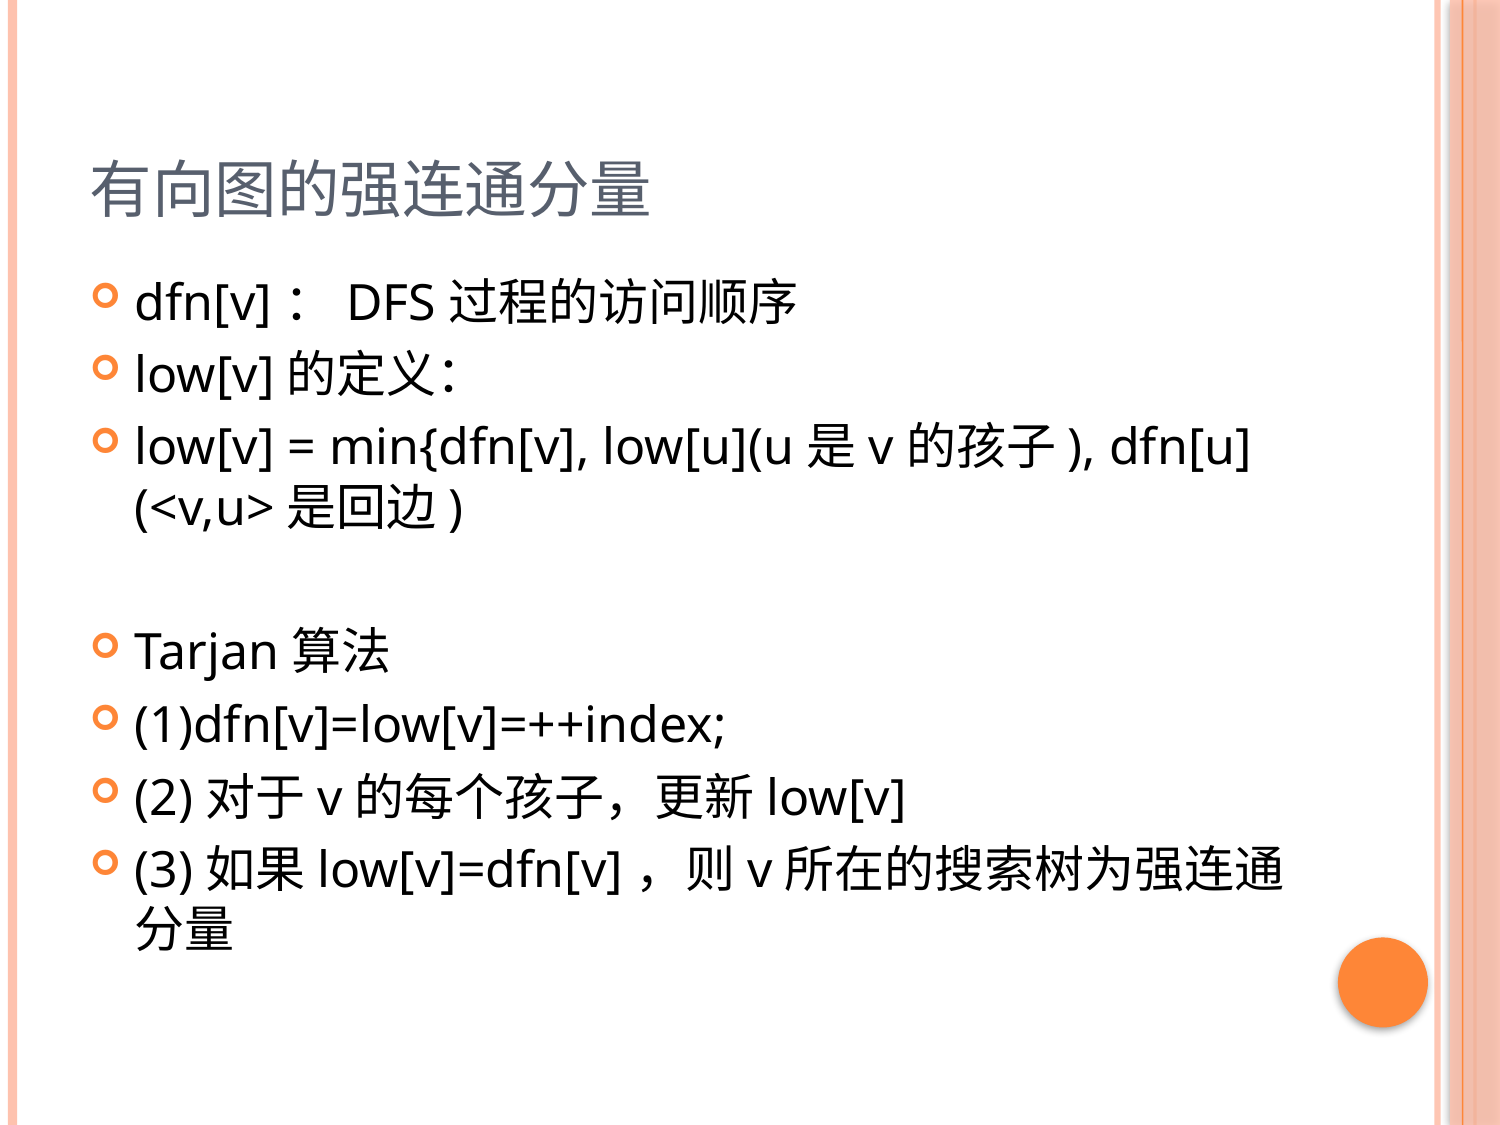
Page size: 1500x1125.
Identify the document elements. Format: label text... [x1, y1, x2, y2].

list dfn[v]：DFS过程的访问顺序 low[v]的定义： low[v] = min{dfn[v], low[u](u是v的孩子), dfn[u](<v,u>是回边) Tarjan算法 (1)dfn[v]=low[v]=++index; (2)对于v的每个孩子，更新low[v] (3)如果low[v]=dfn[v]，则v所在的搜索树为强连通分量 [75, 262, 1300, 1062]
title 有向图的强连通分量 [75, 45, 1300, 233]
